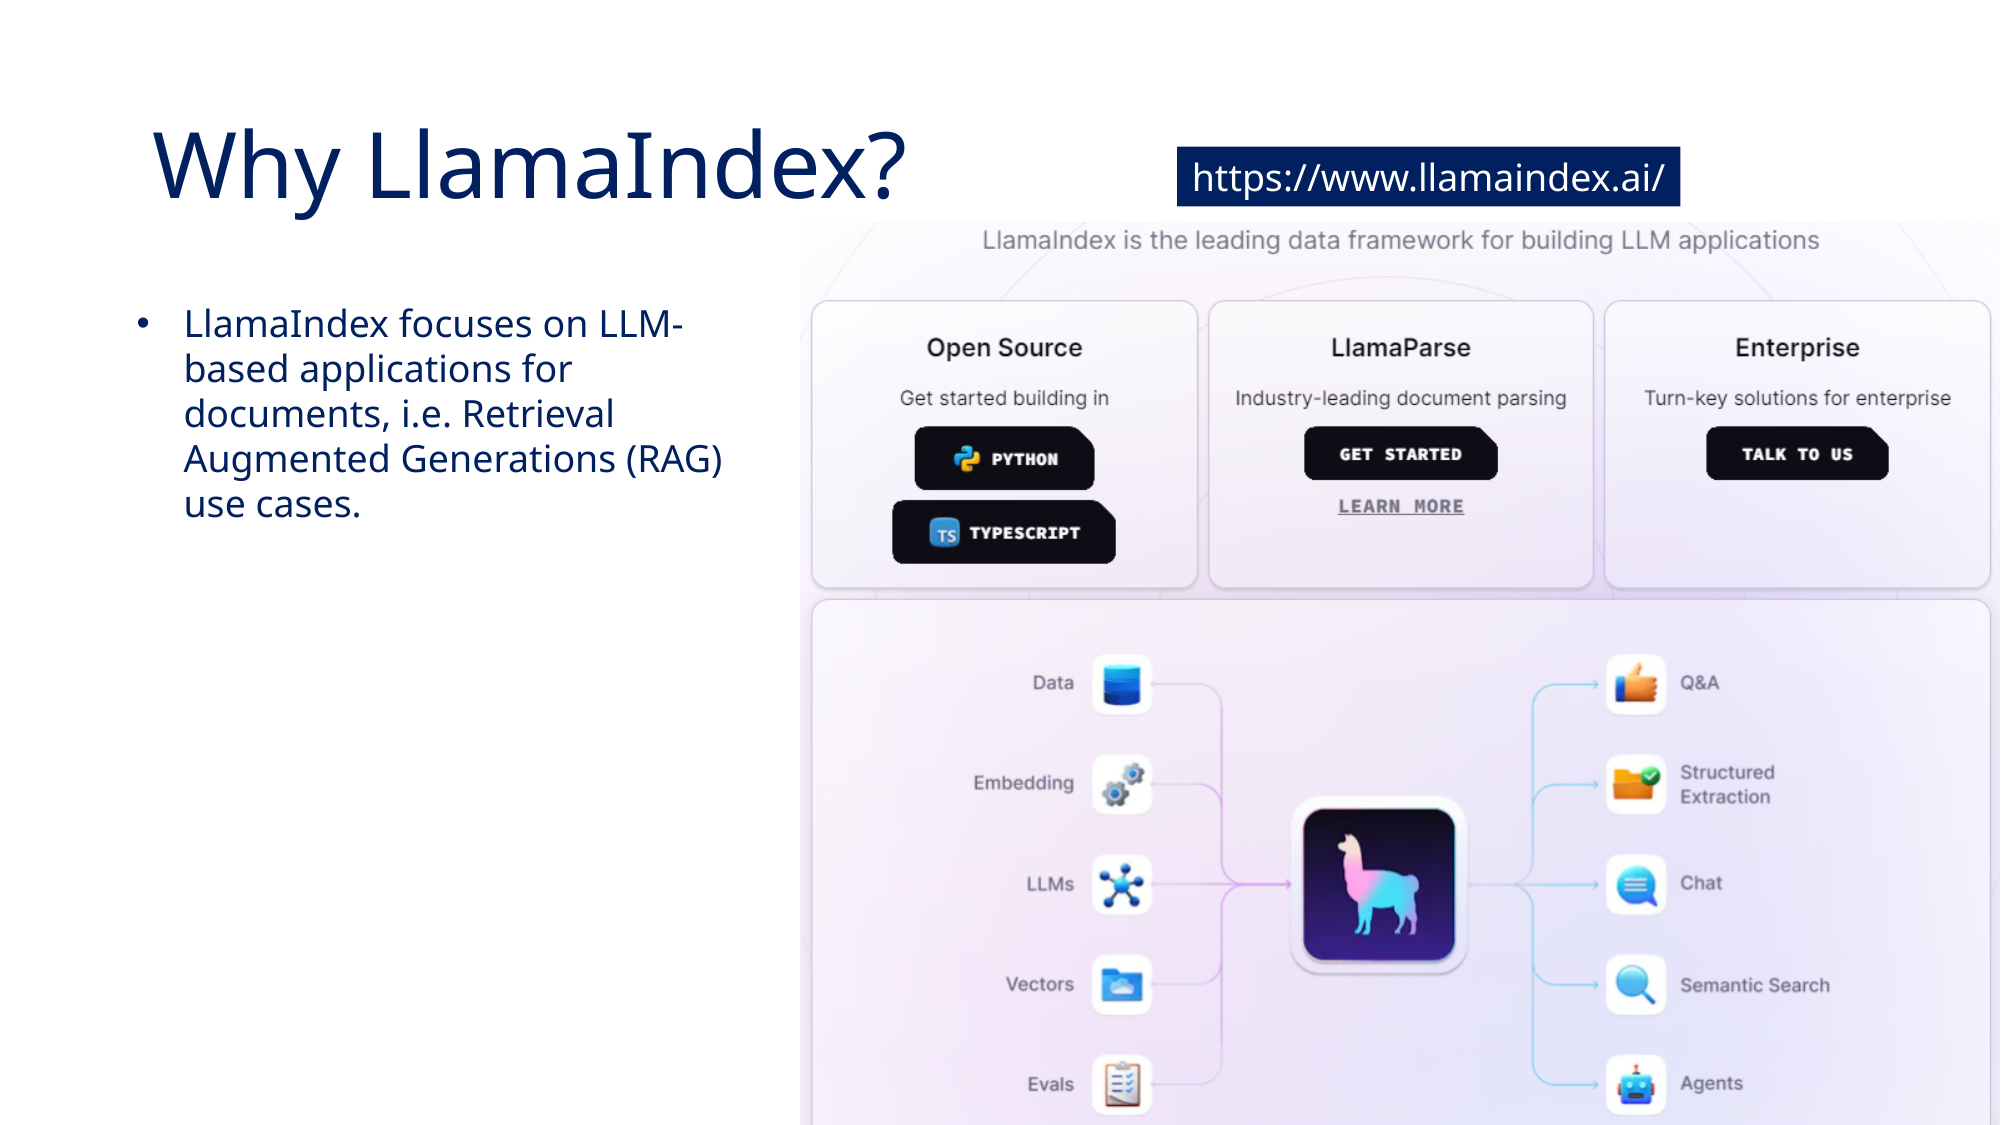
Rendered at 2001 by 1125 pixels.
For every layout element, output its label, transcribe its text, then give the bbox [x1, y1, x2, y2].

text_box https://www.llamaindex.ai/ [1177, 146, 1681, 207]
picture [799, 222, 2000, 1125]
title Why LlamaIndex? [137, 59, 1863, 278]
text_box LlamaIndex focuses on LLM-based applications for documents, i.e. Retrieval Augmented Generations (RAG) use cases. [121, 292, 799, 533]
